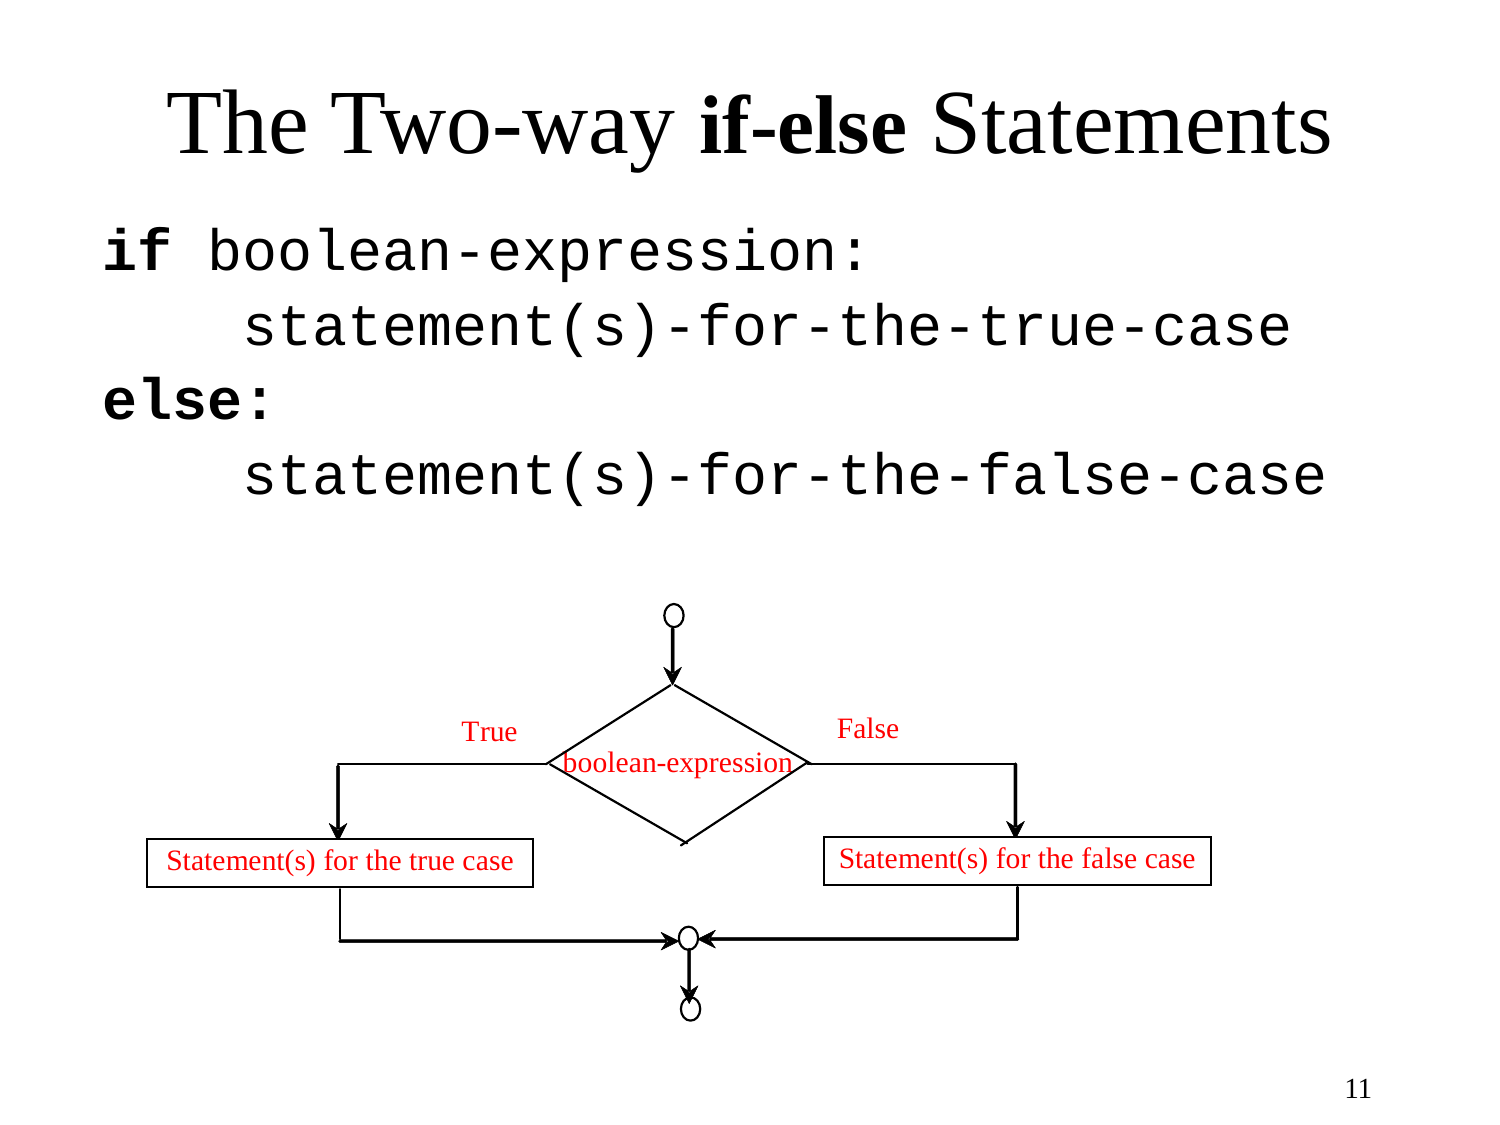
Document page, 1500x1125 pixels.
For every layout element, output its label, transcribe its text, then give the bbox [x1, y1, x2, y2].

slide_number 11 [1074, 1049, 1388, 1125]
list if boolean-expression: statement(s)-for-the-true-case else: statement(s)-for-the-false-case [87, 399, 1400, 550]
list if boolean-expression: statement(s)-for-the-true-case else: statement(s)-for-the-false-case [87, 212, 1400, 398]
title The Two-way if-else Statements [112, 0, 1388, 212]
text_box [113, 568, 1242, 1037]
